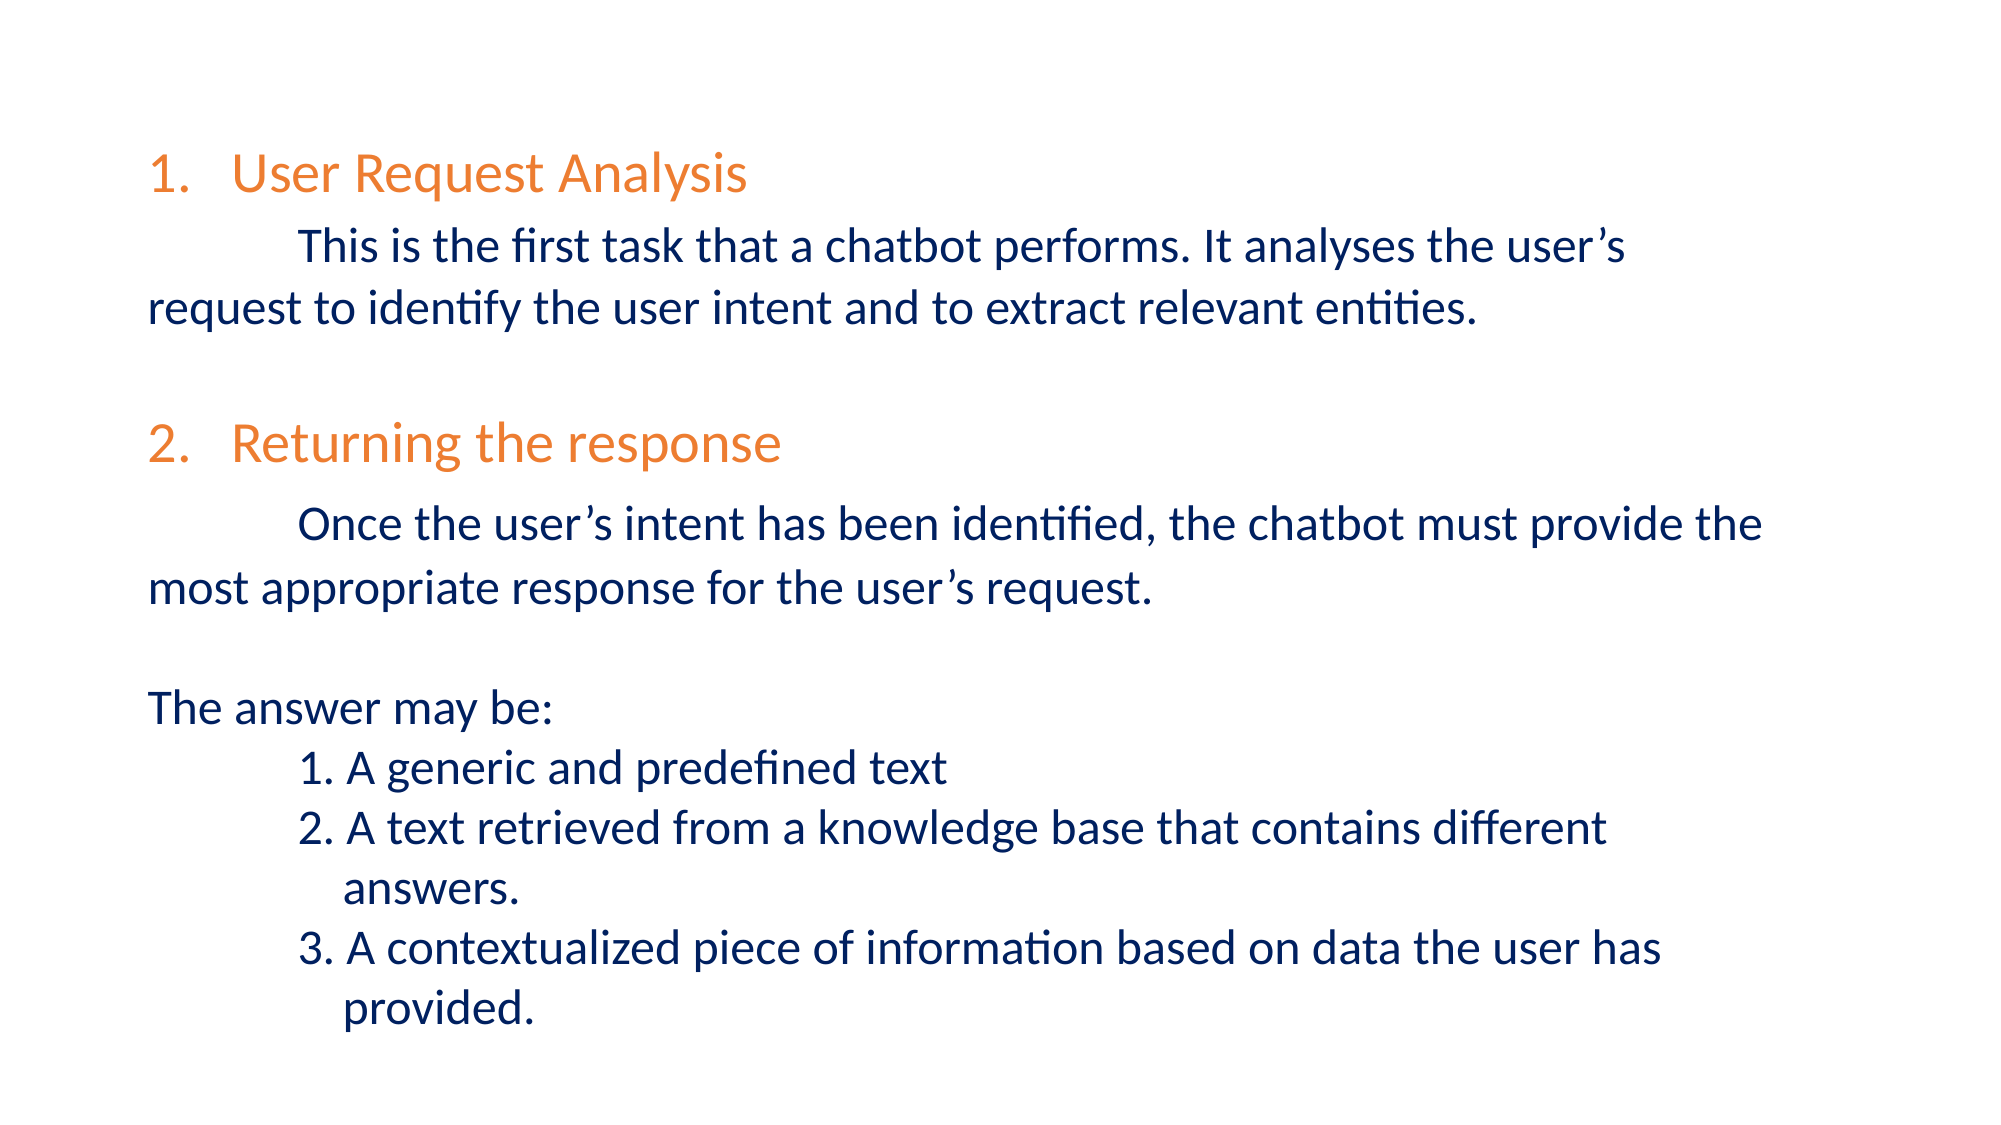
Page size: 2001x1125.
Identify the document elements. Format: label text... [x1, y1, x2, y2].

text_box User Request Analysis This is the first task that a chatbot performs. It analyses the user’s request to identify the user intent and to extract relevant entities. 2. Returning the response Once the user’s intent has been identified, the chatbot must provide the most appropriate response for the user’s request. The answer may be: 1. A generic and predefined text 2. A text retrieved from a knowledge base that contains different answers. 3. A contextualized piece of information based on data the user has provided. [132, 126, 1783, 1042]
